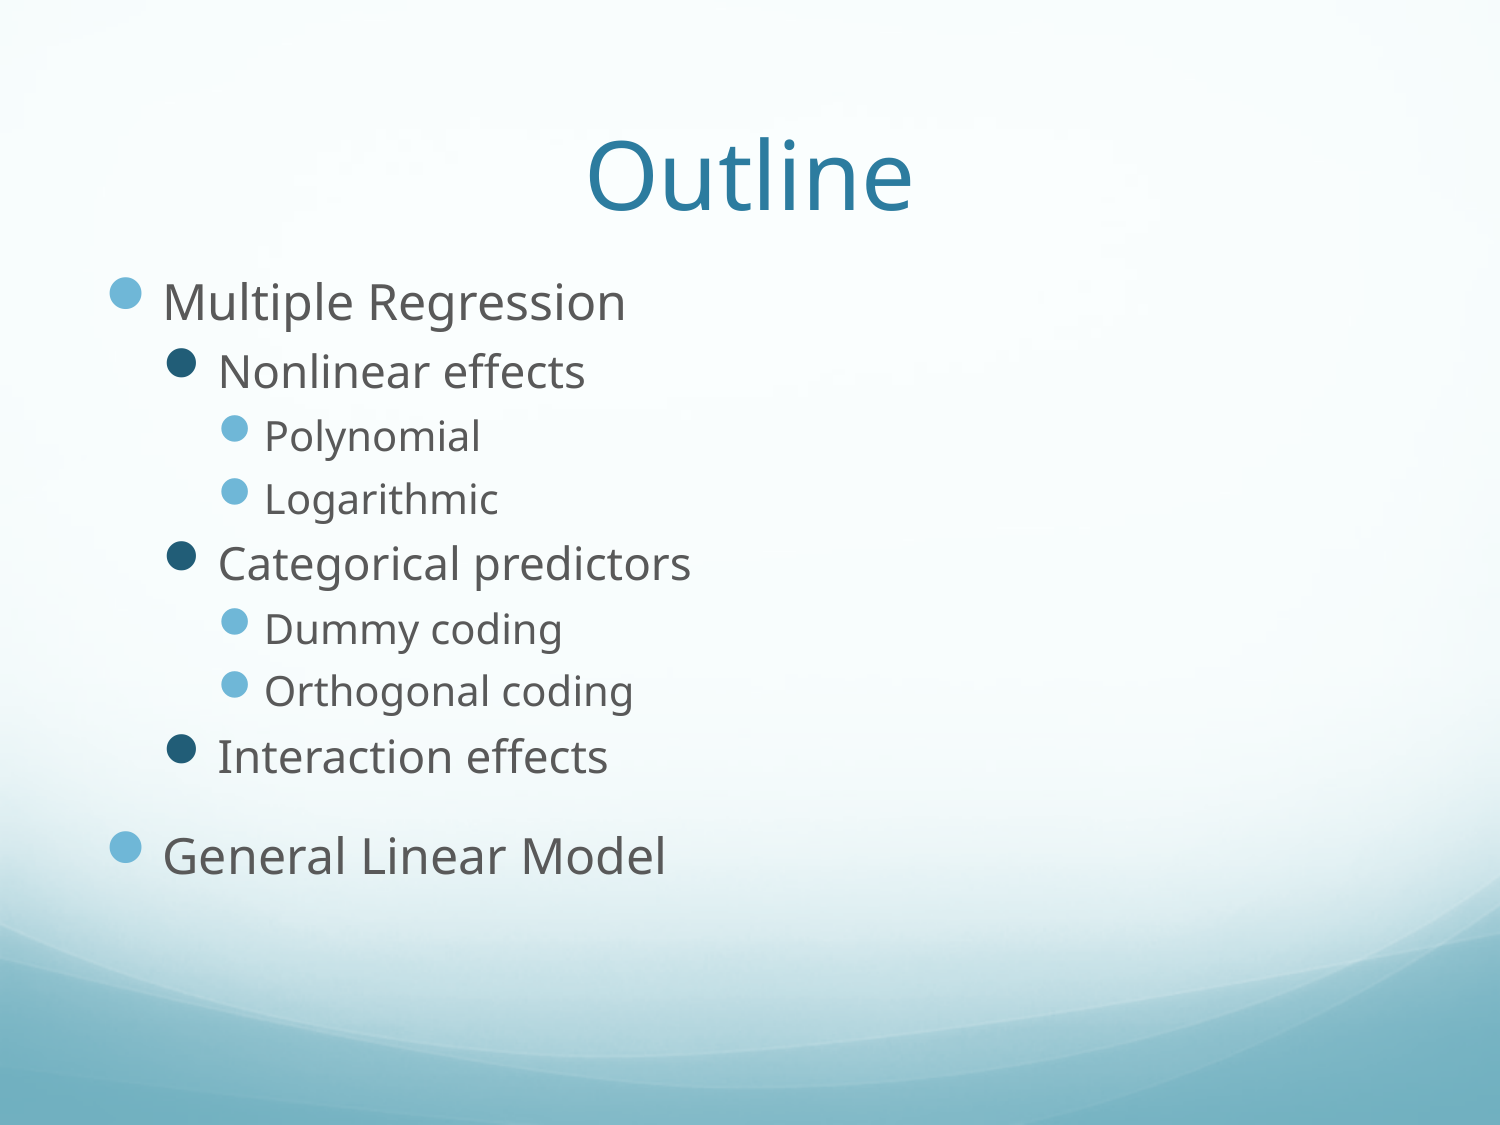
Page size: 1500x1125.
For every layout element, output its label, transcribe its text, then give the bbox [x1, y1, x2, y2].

title Outline [90, 17, 1410, 237]
list Multiple Regression Nonlinear effects Polynomial Logarithmic Categorical predictors Dummy coding Orthogonal coding Interaction effects General Linear Model [90, 262, 1410, 975]
